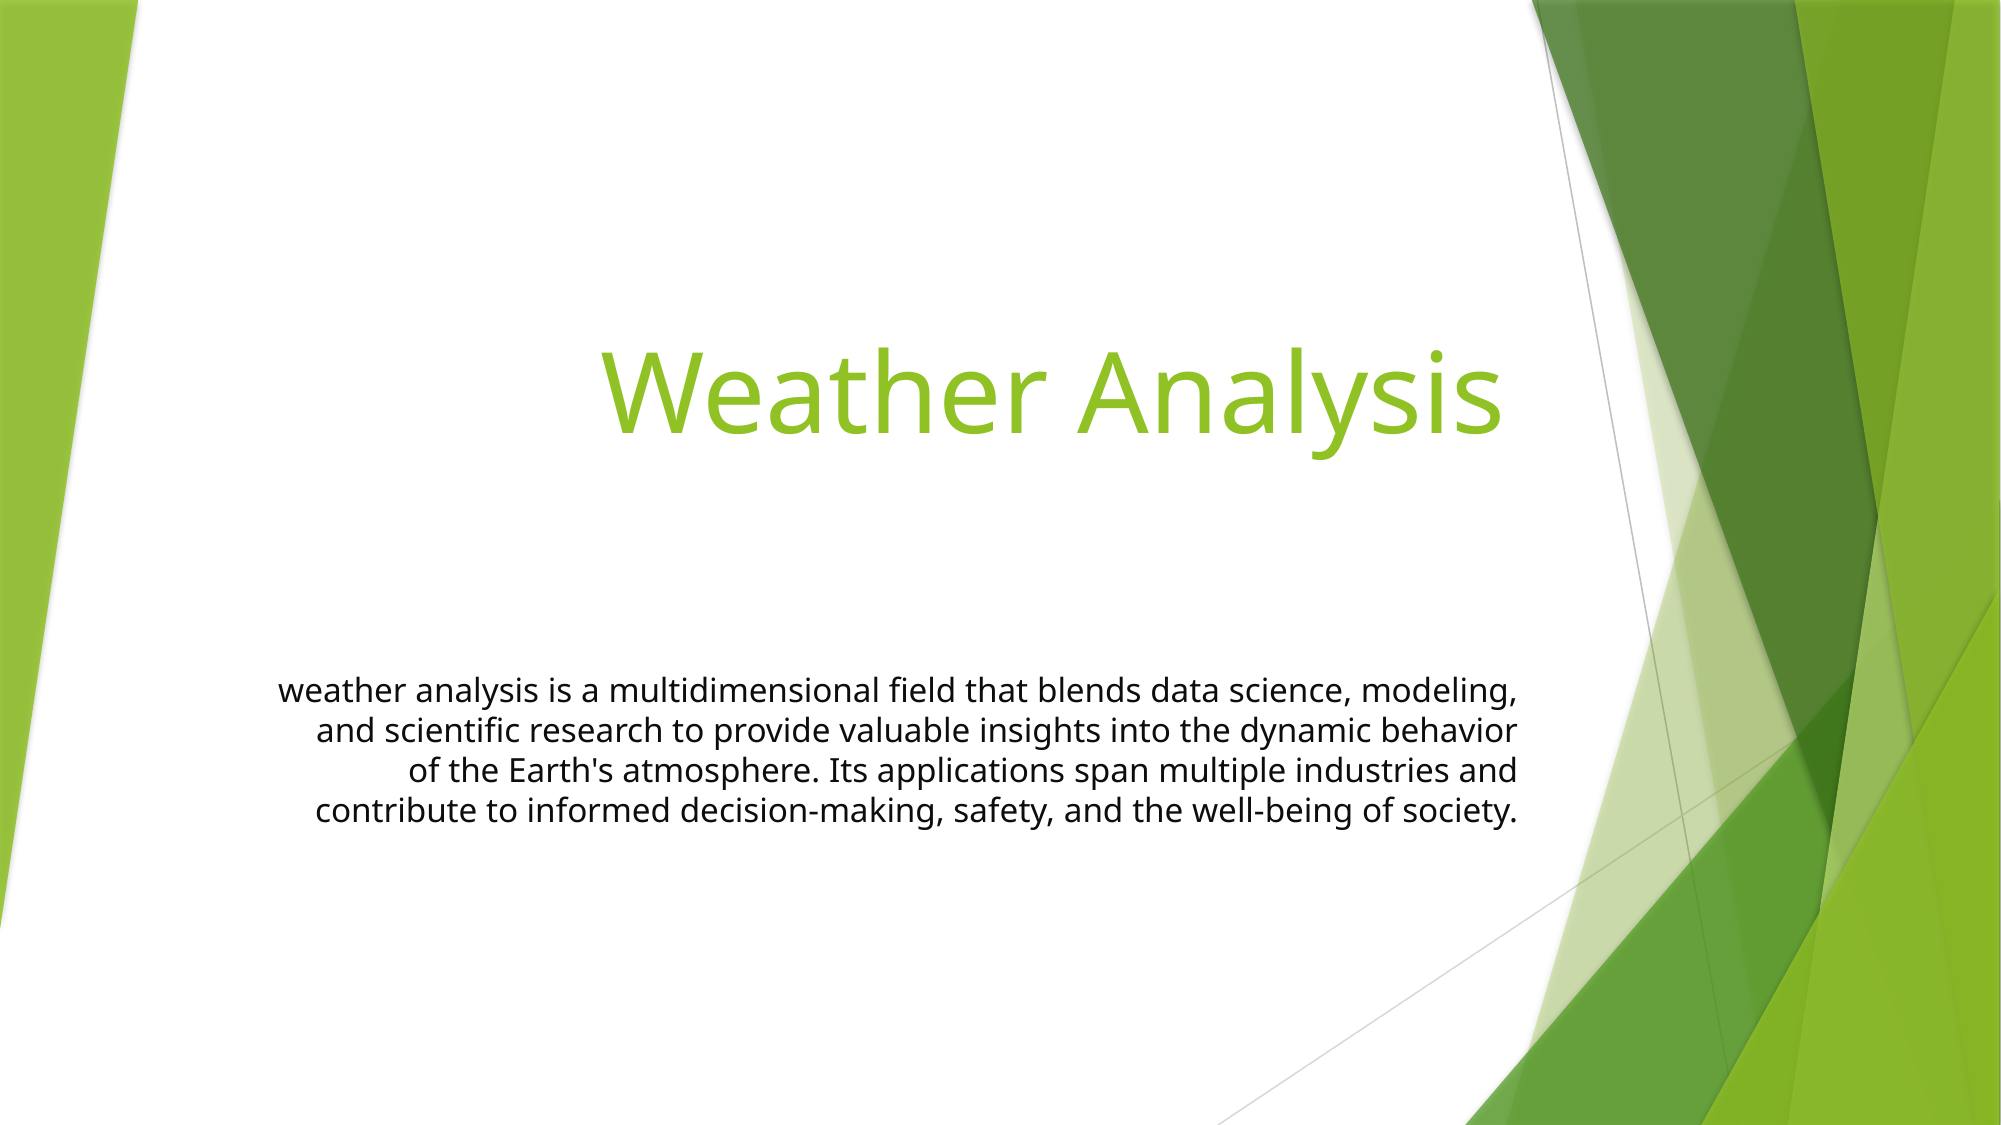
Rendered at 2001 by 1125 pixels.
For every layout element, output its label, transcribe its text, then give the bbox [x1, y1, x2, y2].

title Weather Analysis [247, 198, 1522, 464]
subtitle weather analysis is a multidimensional field that blends data science, modeling, and scientific research to provide valuable insights into the dynamic behavior of the Earth's atmosphere. Its applications span multiple industries and contribute to informed decision-making, safety, and the well-being of society. [261, 661, 1536, 842]
